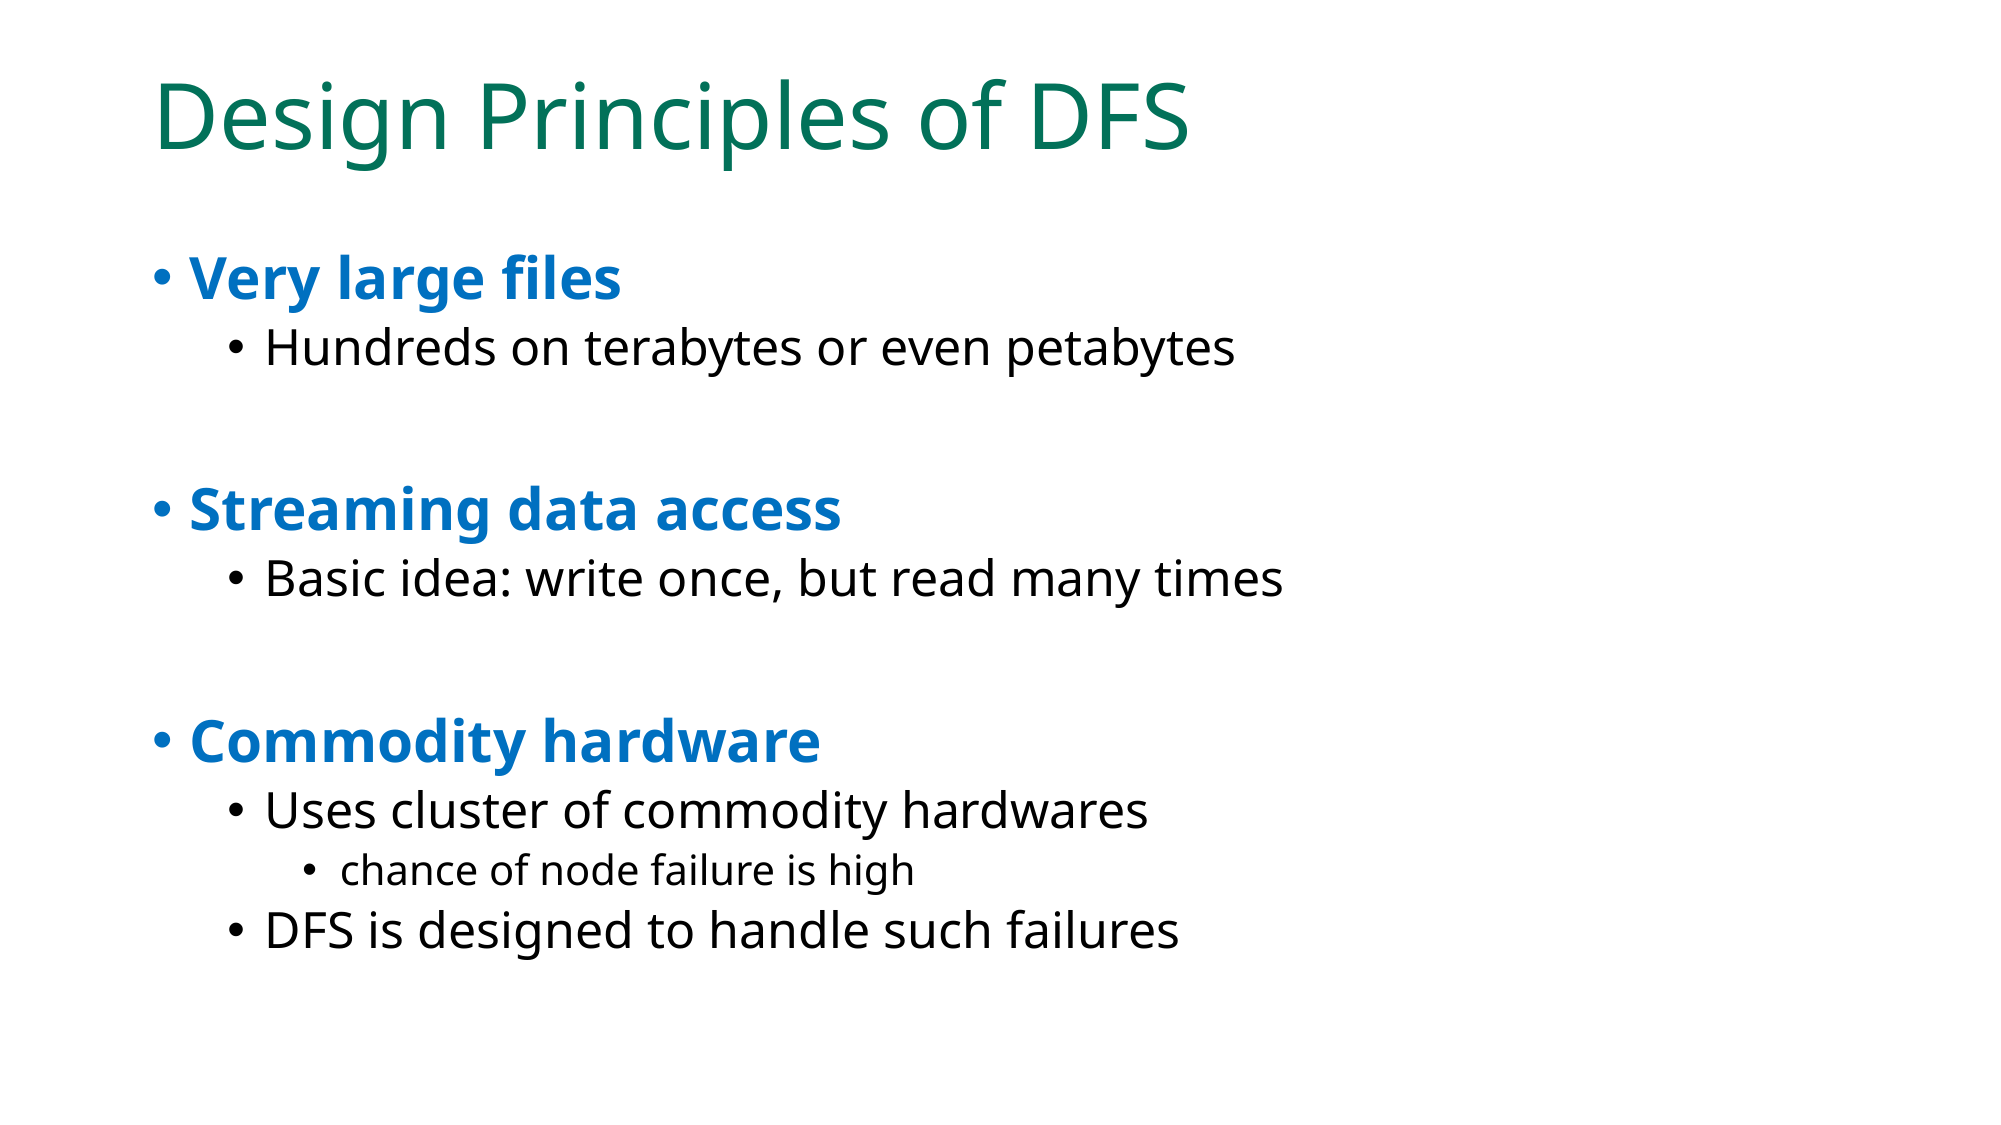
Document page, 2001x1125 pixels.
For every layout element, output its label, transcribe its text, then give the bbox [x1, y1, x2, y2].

list Very large files Hundreds on terabytes or even petabytes Streaming data access Basic idea: write once, but read many times Commodity hardware Uses cluster of commodity hardwares chance of node failure is high DFS is designed to handle such failures [137, 241, 1863, 1014]
title Design Principles of DFS [137, 59, 1863, 180]
